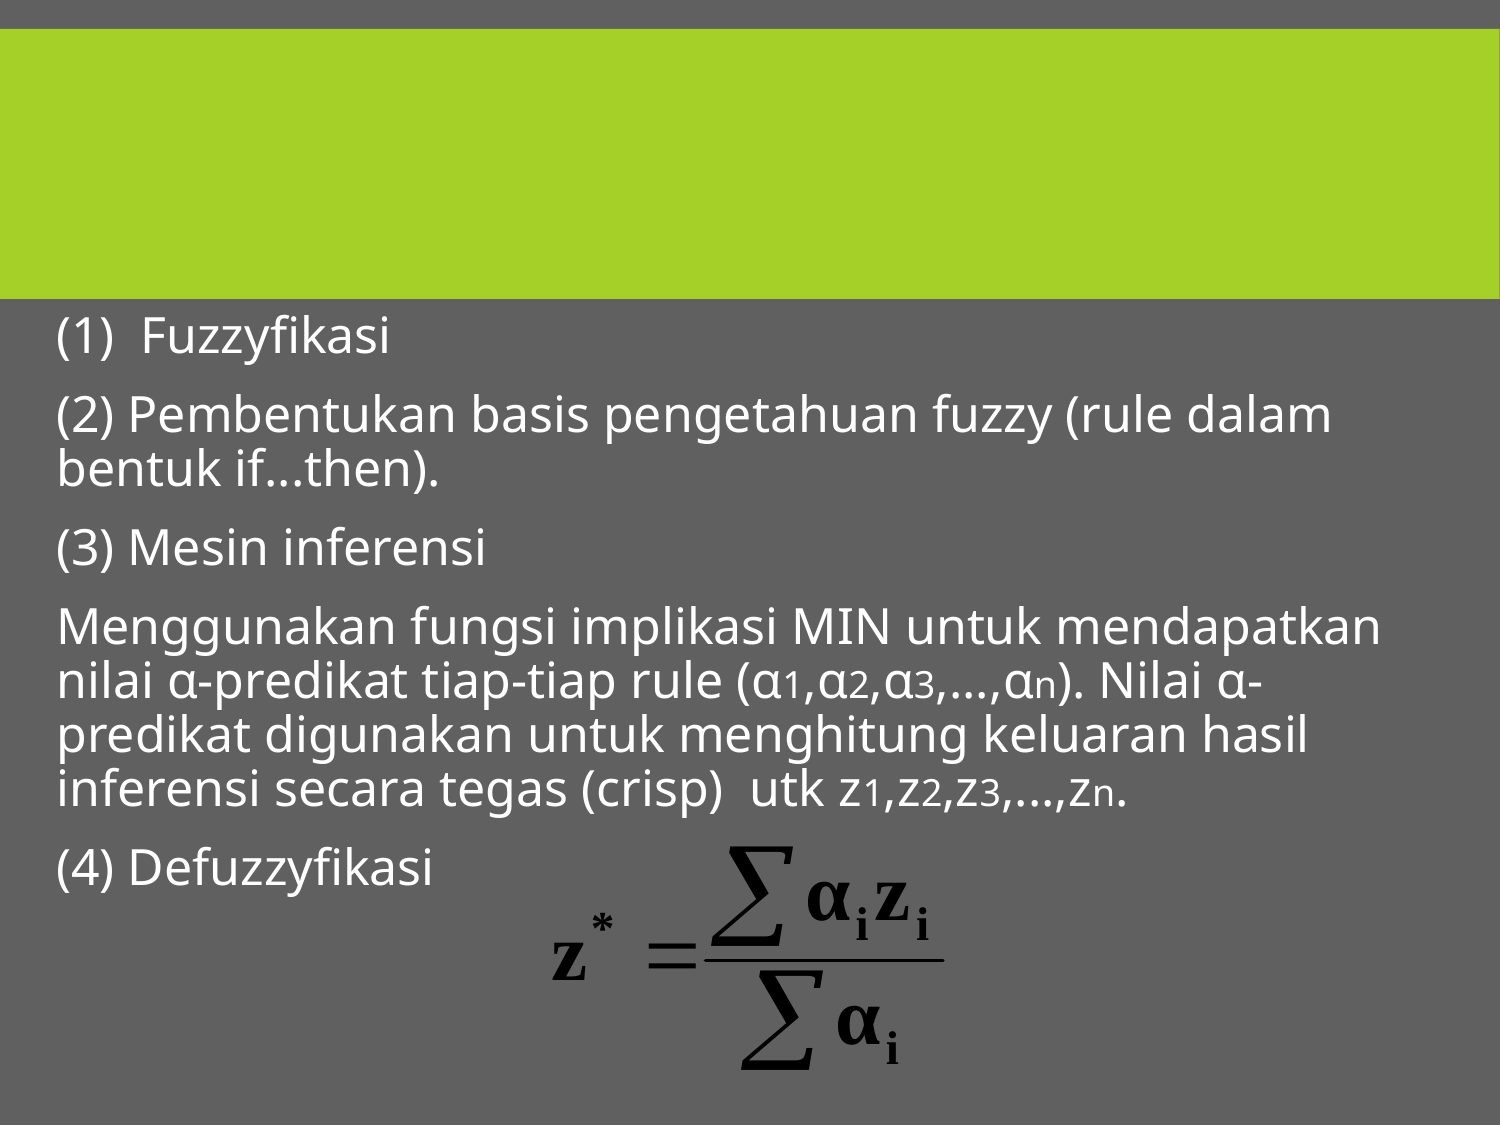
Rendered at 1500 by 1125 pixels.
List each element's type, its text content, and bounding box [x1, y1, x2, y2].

list Fuzzyfikasi (2) Pembentukan basis pengetahuan fuzzy (rule dalam bentuk if...then). (3) Mesin inferensi Menggunakan fungsi implikasi MIN untuk mendapatkan nilai α-predikat tiap-tiap rule (α1,α2,α3,...,αn). Nilai α-predikat digunakan untuk menghitung keluaran hasil inferensi secara tegas (crisp) utk z1,z2,z3,...,zn. (4) Defuzzyfikasi [41, 302, 1459, 1083]
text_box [538, 831, 959, 1089]
